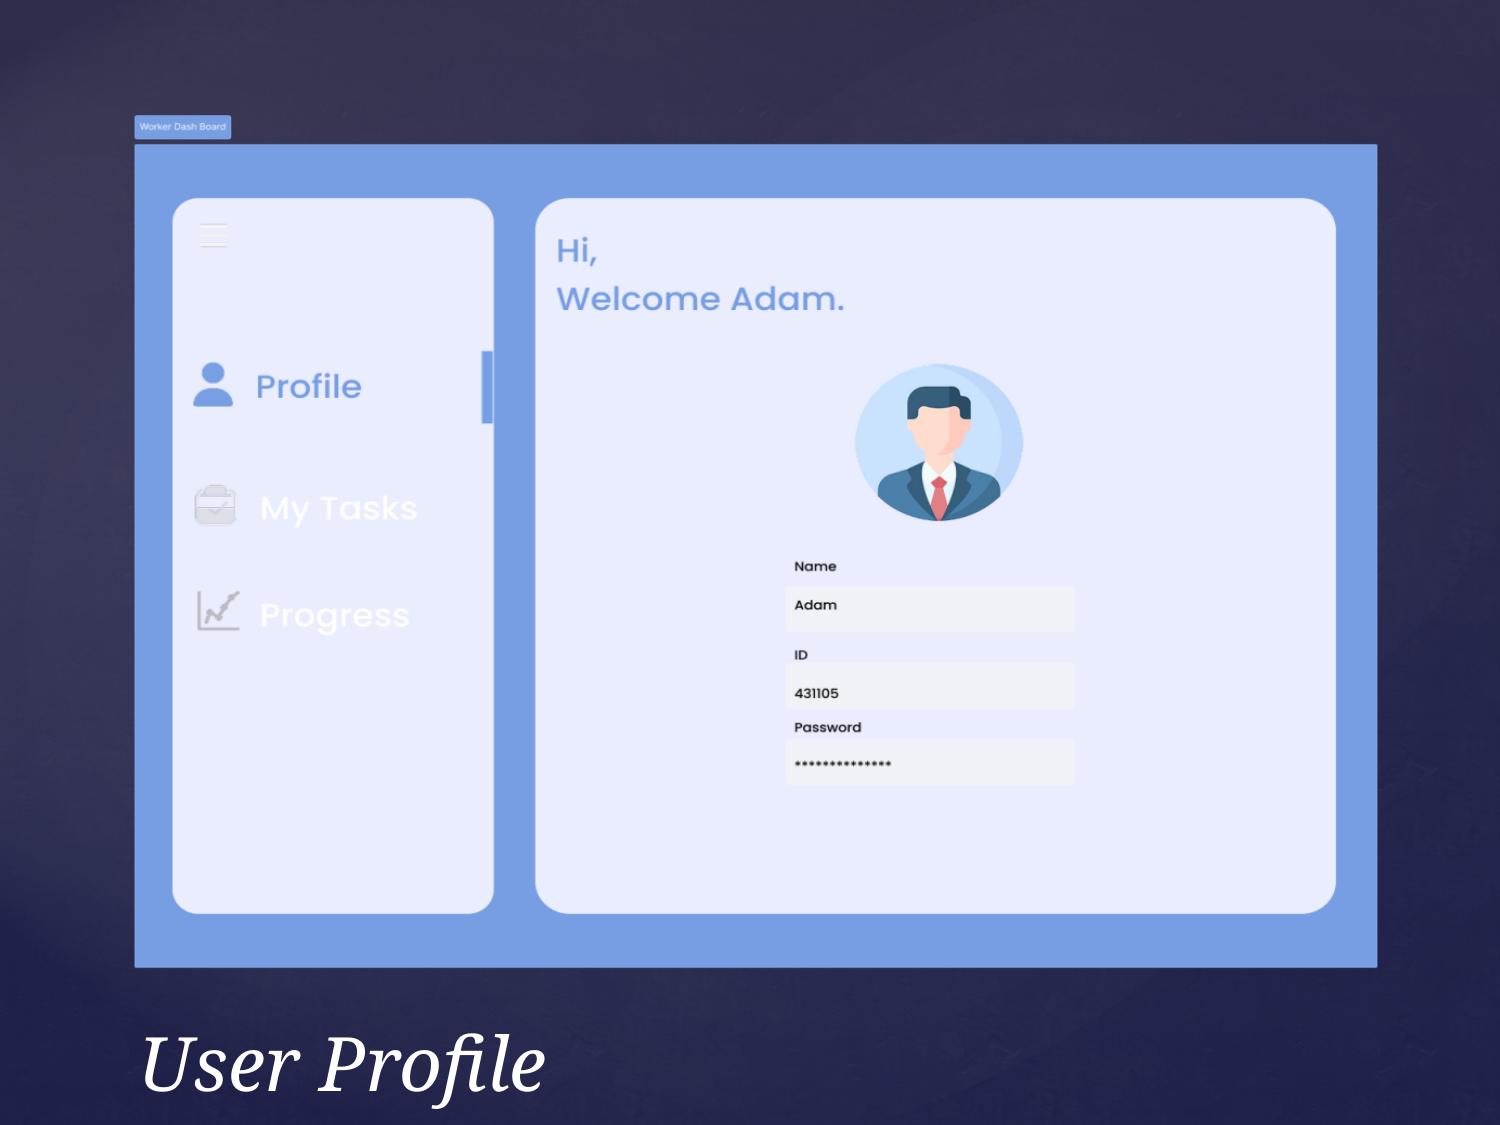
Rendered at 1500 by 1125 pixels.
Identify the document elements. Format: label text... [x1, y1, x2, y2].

title User Profile [123, 1016, 1362, 1115]
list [99, 111, 1412, 1001]
